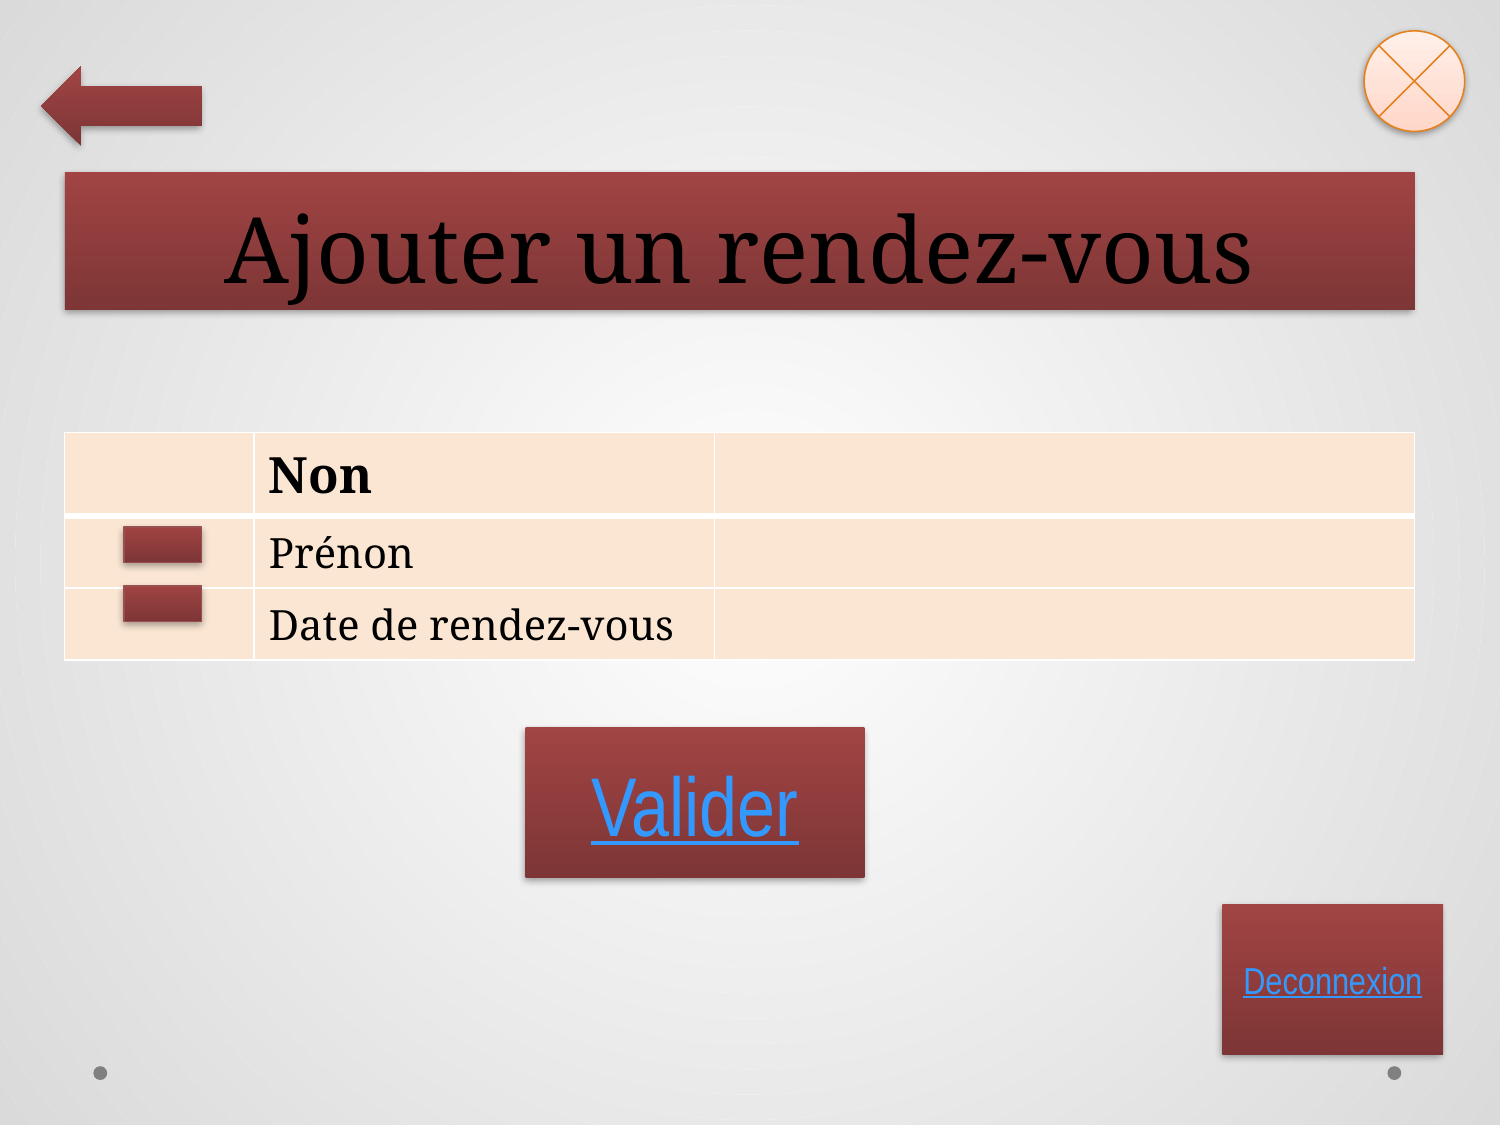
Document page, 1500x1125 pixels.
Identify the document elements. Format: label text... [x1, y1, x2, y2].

title Ajouter un rendez-vous [64, 172, 1415, 310]
text_box [1363, 30, 1466, 133]
table_header [715, 433, 1414, 513]
text_box [123, 526, 202, 563]
table_header [65, 433, 253, 513]
text_box Valider [525, 727, 865, 878]
table_cell [65, 589, 253, 659]
table_header Non [255, 433, 714, 513]
text_box [123, 585, 202, 622]
text_box [41, 66, 202, 146]
table_cell Prénon [255, 519, 714, 587]
text_box Deconnexion [1222, 904, 1444, 1055]
table_cell [65, 519, 253, 587]
table_cell Date de rendez-vous [255, 589, 714, 659]
table_cell [715, 519, 1414, 587]
table_cell [715, 589, 1414, 659]
